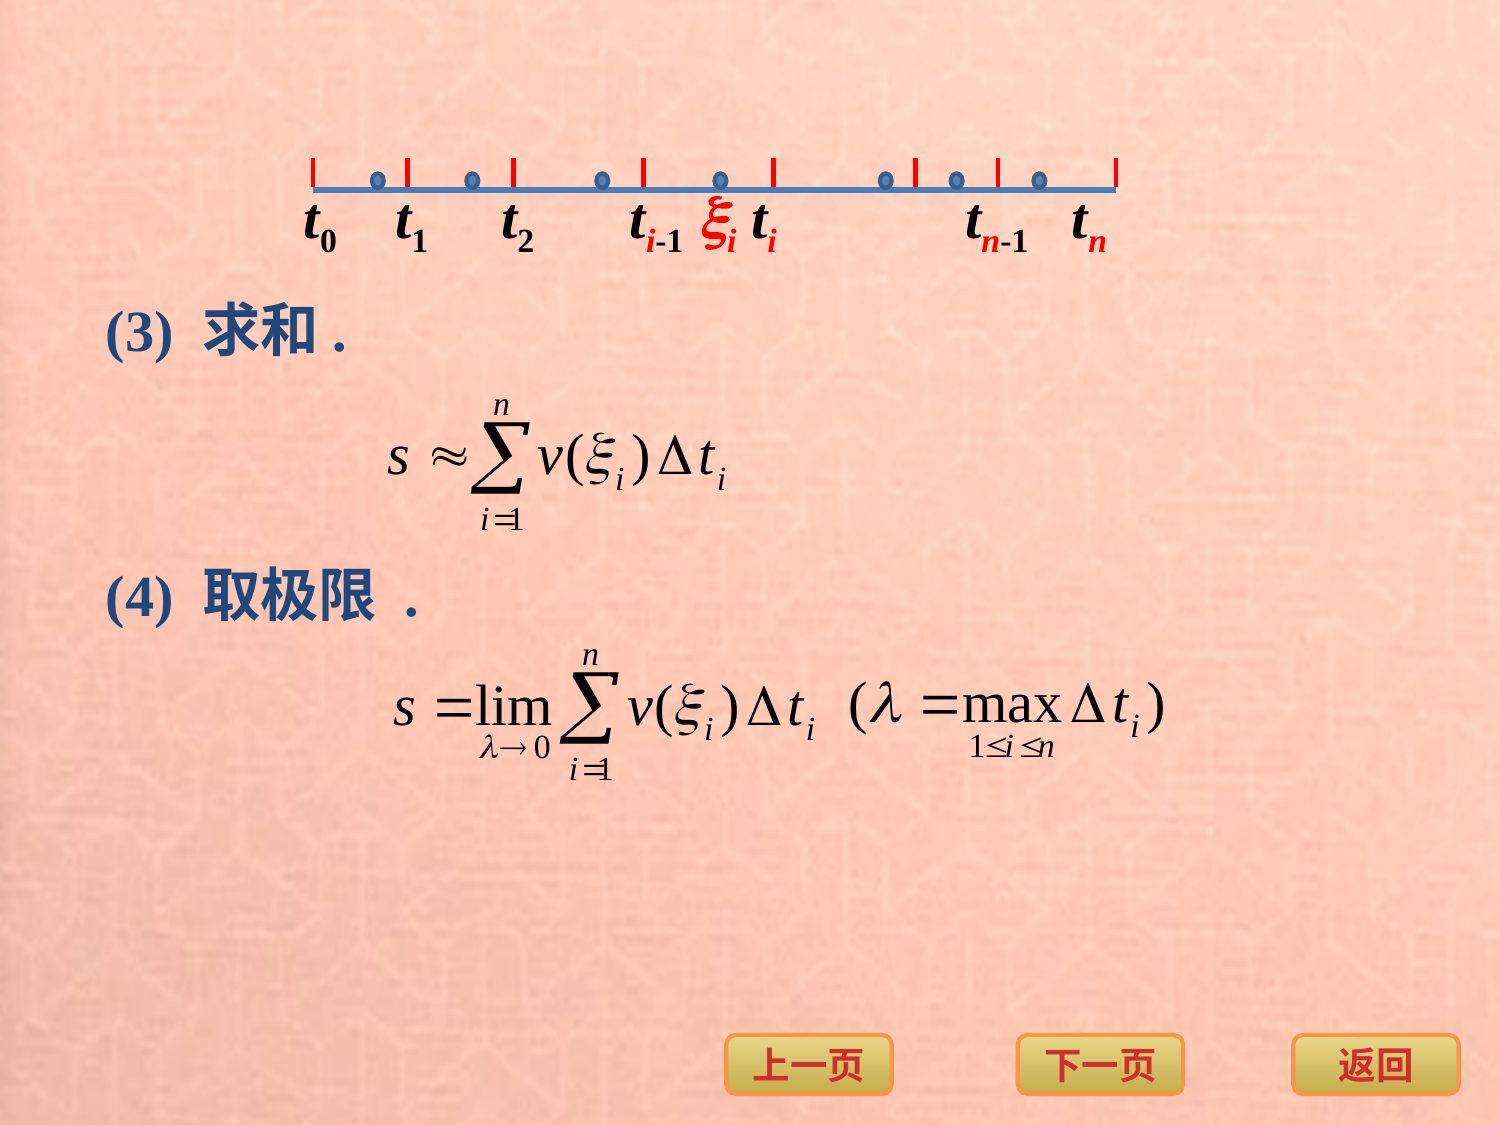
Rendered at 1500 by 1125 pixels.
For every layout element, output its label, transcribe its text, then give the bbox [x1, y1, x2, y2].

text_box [288, 157, 1211, 259]
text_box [383, 385, 739, 536]
text_box (3) 求和. [90, 285, 441, 386]
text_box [845, 672, 1171, 771]
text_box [389, 635, 828, 786]
text_box (4) 取极限 . [90, 550, 479, 636]
picture [0, 0, 1500, 1125]
